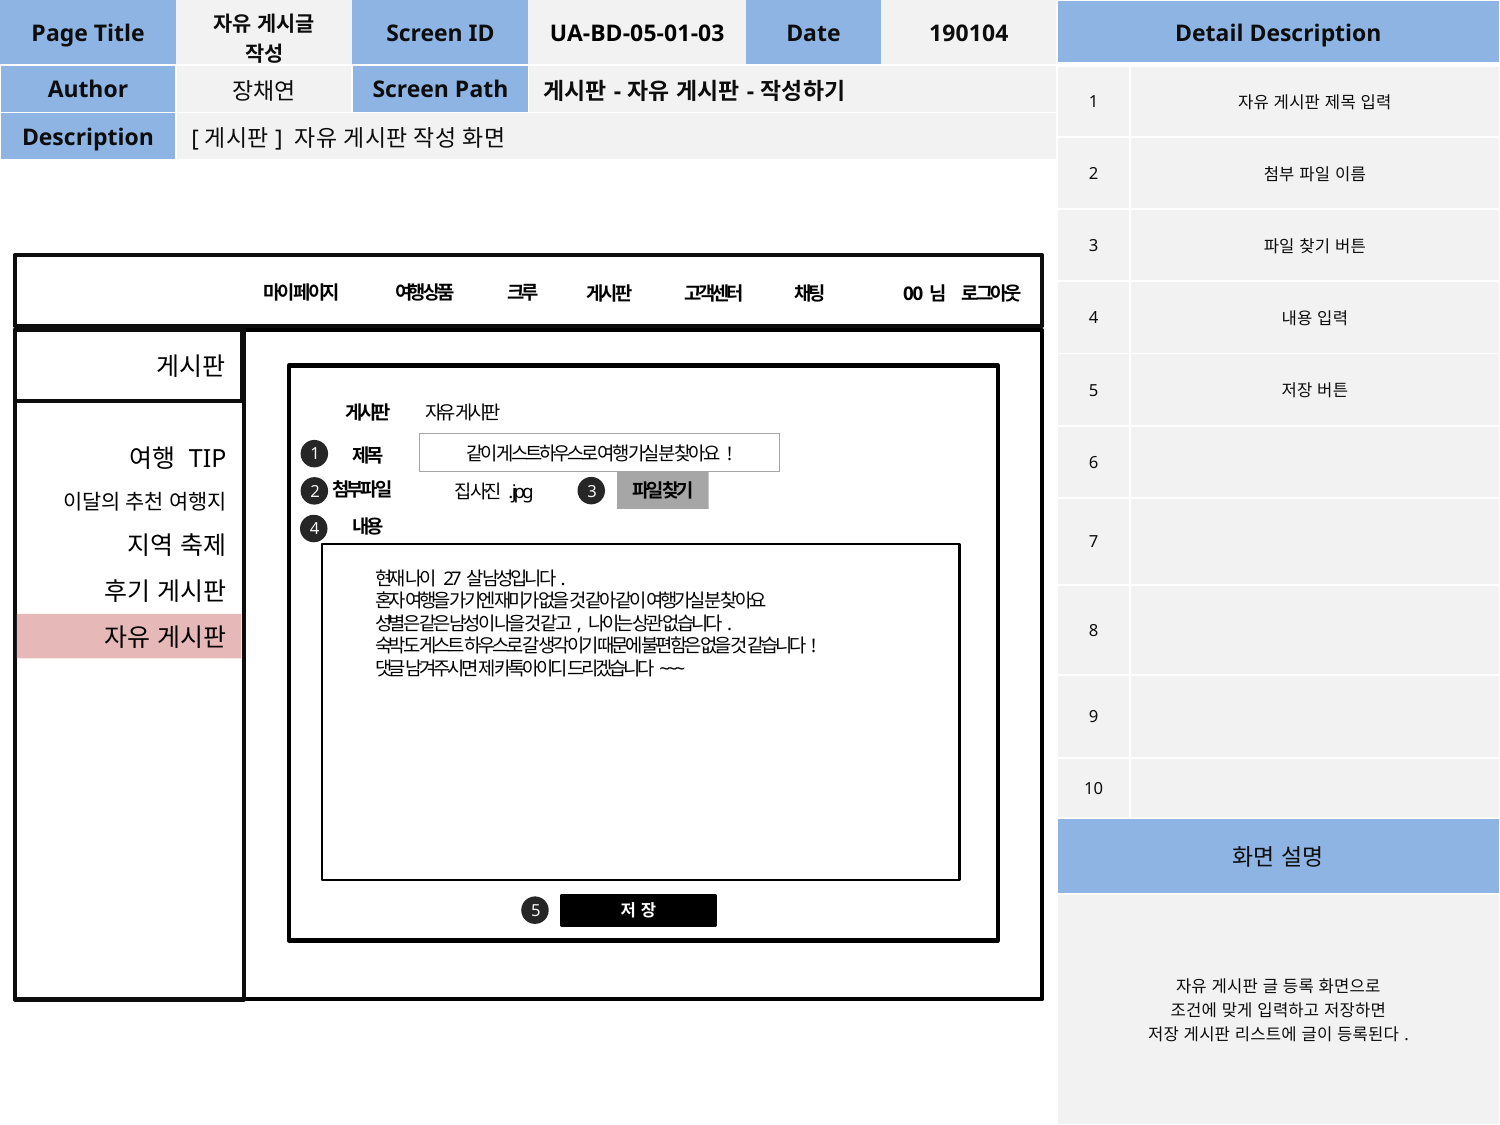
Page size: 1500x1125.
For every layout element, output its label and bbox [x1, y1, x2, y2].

table_cell [1058, 499, 1129, 584]
table_cell [1131, 586, 1499, 674]
table_cell [1, 66, 175, 112]
table_cell [1058, 354, 1129, 425]
table_cell [1058, 210, 1129, 280]
table_cell [1131, 282, 1499, 353]
table_cell [1058, 282, 1129, 353]
table_cell [177, 113, 1056, 159]
table_cell [1058, 819, 1499, 893]
table_cell [1131, 427, 1499, 497]
table_cell [1058, 67, 1129, 136]
table_cell [353, 66, 528, 112]
table_cell [1131, 138, 1499, 208]
table_cell [1131, 67, 1499, 136]
table_cell [529, 66, 1056, 112]
table_header [0, 0, 1056, 64]
table_cell [1058, 138, 1129, 208]
table_cell [1058, 759, 1129, 817]
table_cell [1131, 759, 1499, 817]
text_box [0, 253, 1044, 1002]
table_cell [1131, 210, 1499, 280]
table_cell [1, 113, 175, 159]
table_cell [1058, 895, 1499, 1124]
table_cell [177, 66, 351, 112]
table_cell [1058, 427, 1129, 497]
table_cell [1058, 586, 1129, 674]
table_cell [1131, 499, 1499, 584]
table_header [1058, 1, 1499, 62]
table_cell [1131, 354, 1499, 425]
table_cell [1058, 676, 1129, 757]
table_cell [1131, 676, 1499, 757]
